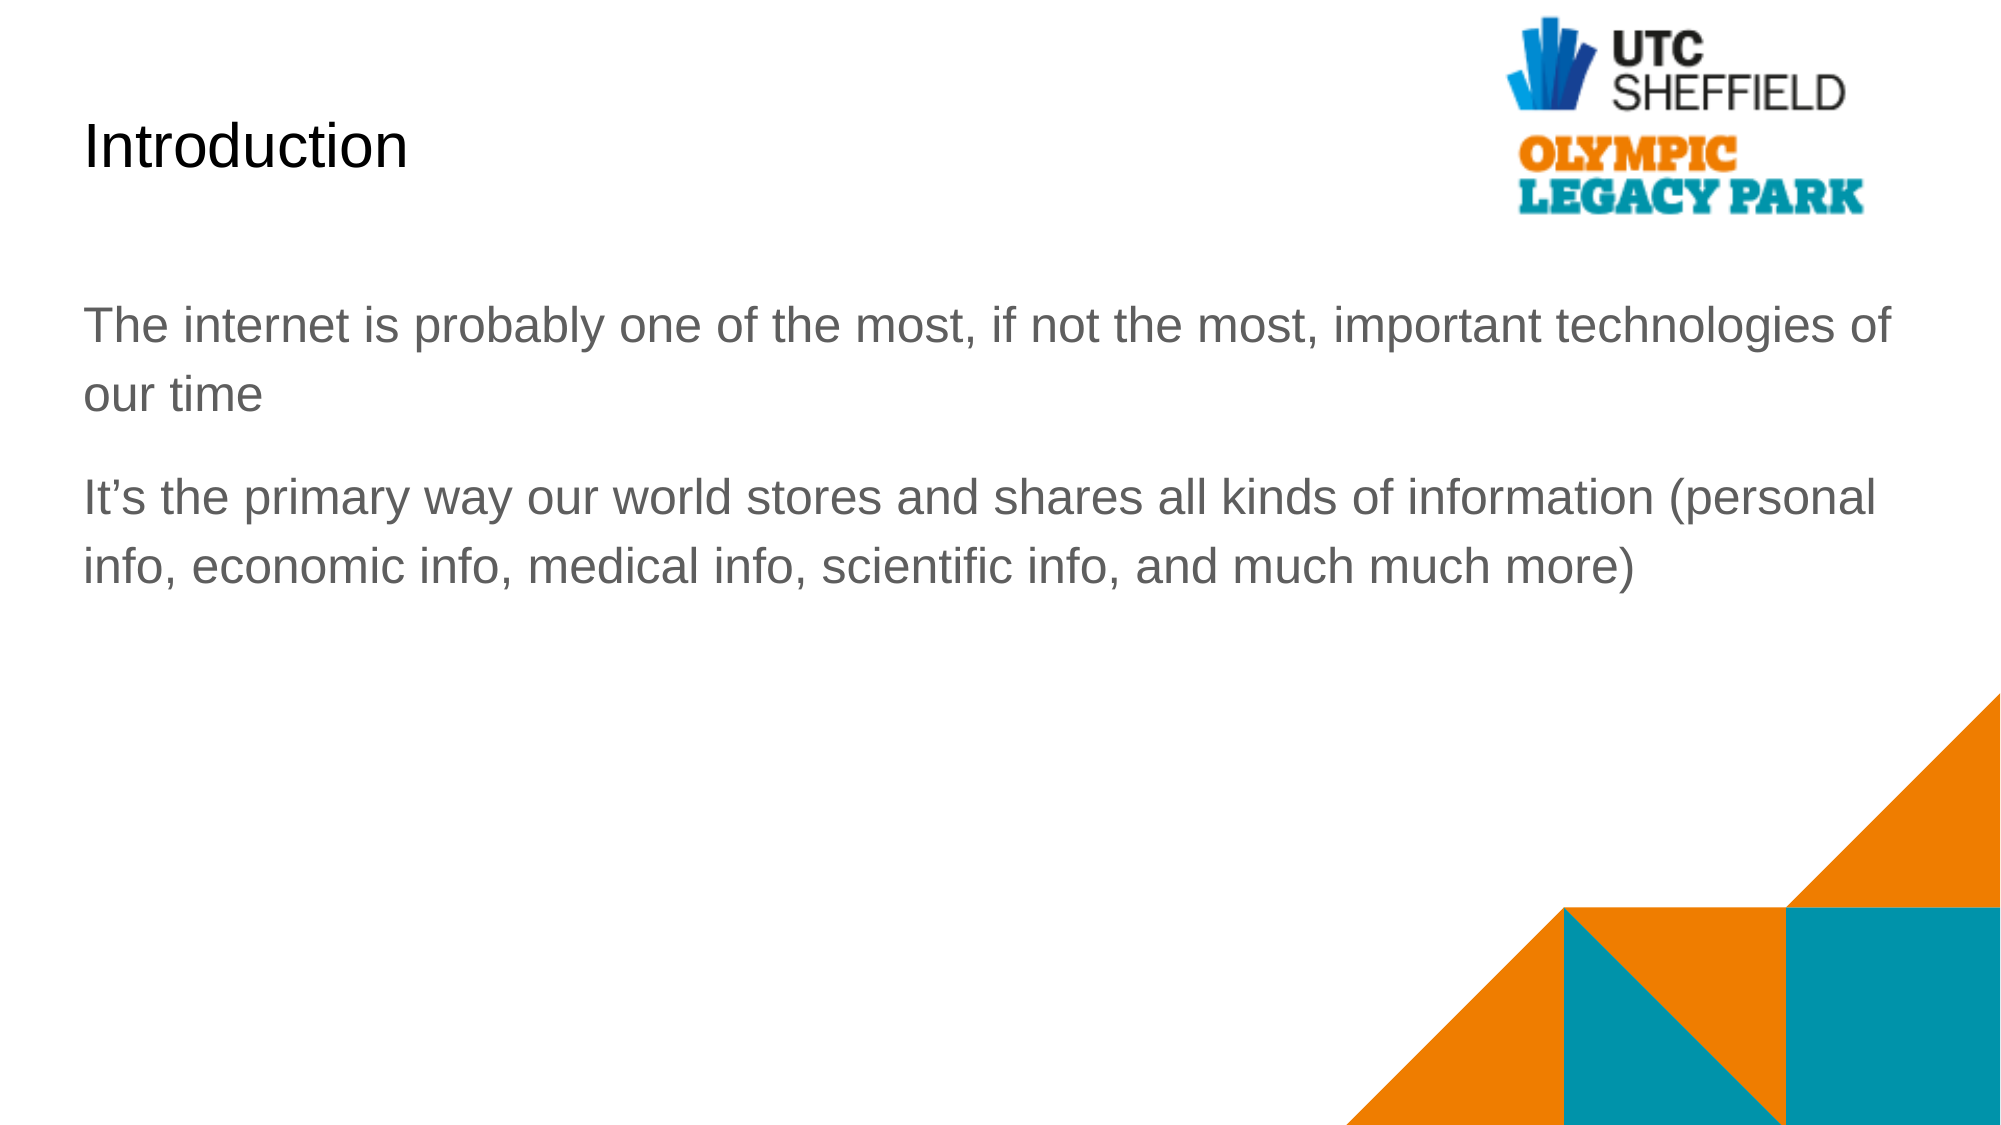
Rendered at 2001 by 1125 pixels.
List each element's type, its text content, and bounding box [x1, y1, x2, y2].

title Introduction [68, 89, 1932, 223]
list The internet is probably one of the most, if not the most, important technologies of our time It’s the primary way our world stores and shares all kinds of information (personal info, economic info, medical info, scientific info, and much much more) [68, 268, 1932, 1000]
picture [1479, 0, 2000, 244]
